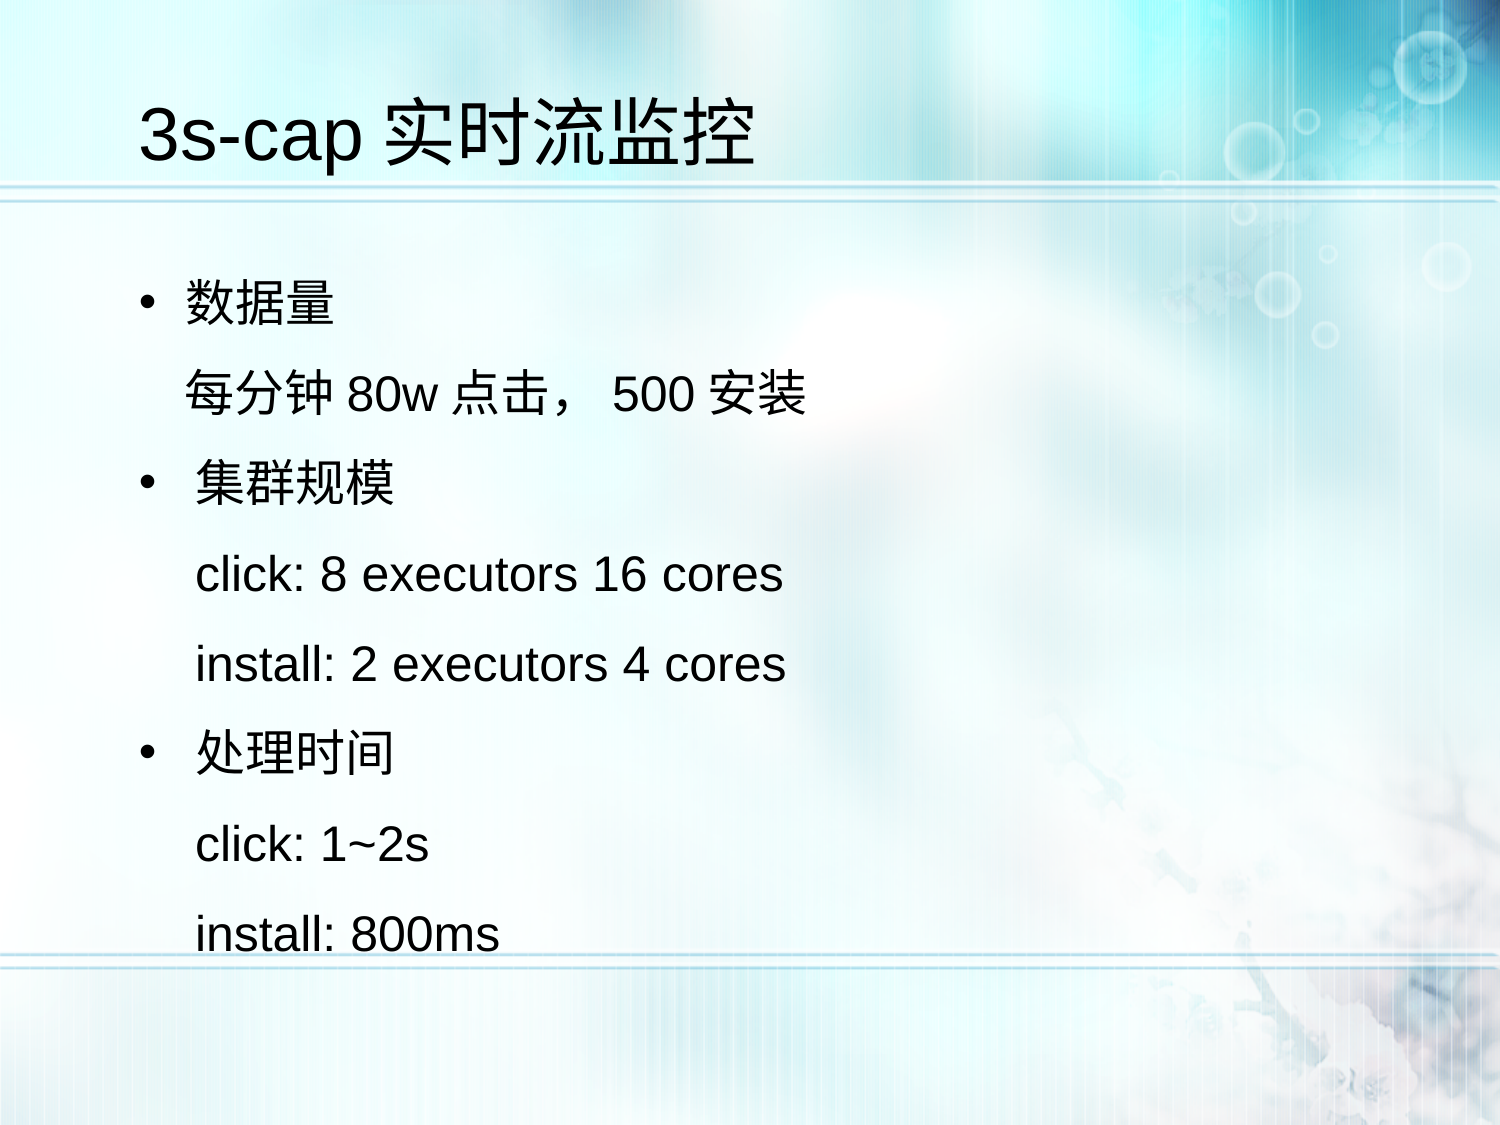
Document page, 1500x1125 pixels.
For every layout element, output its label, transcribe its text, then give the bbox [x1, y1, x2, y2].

picture [0, 0, 1500, 1125]
text_box 数据量 每分钟80w点击，500安装 集群规模 click: 8 executors 16 cores install: 2 executors 4 cores 处理时间 click: 1~2s install: 800ms [124, 233, 1392, 969]
text_box 3s-cap实时流监控 [124, 78, 1009, 183]
